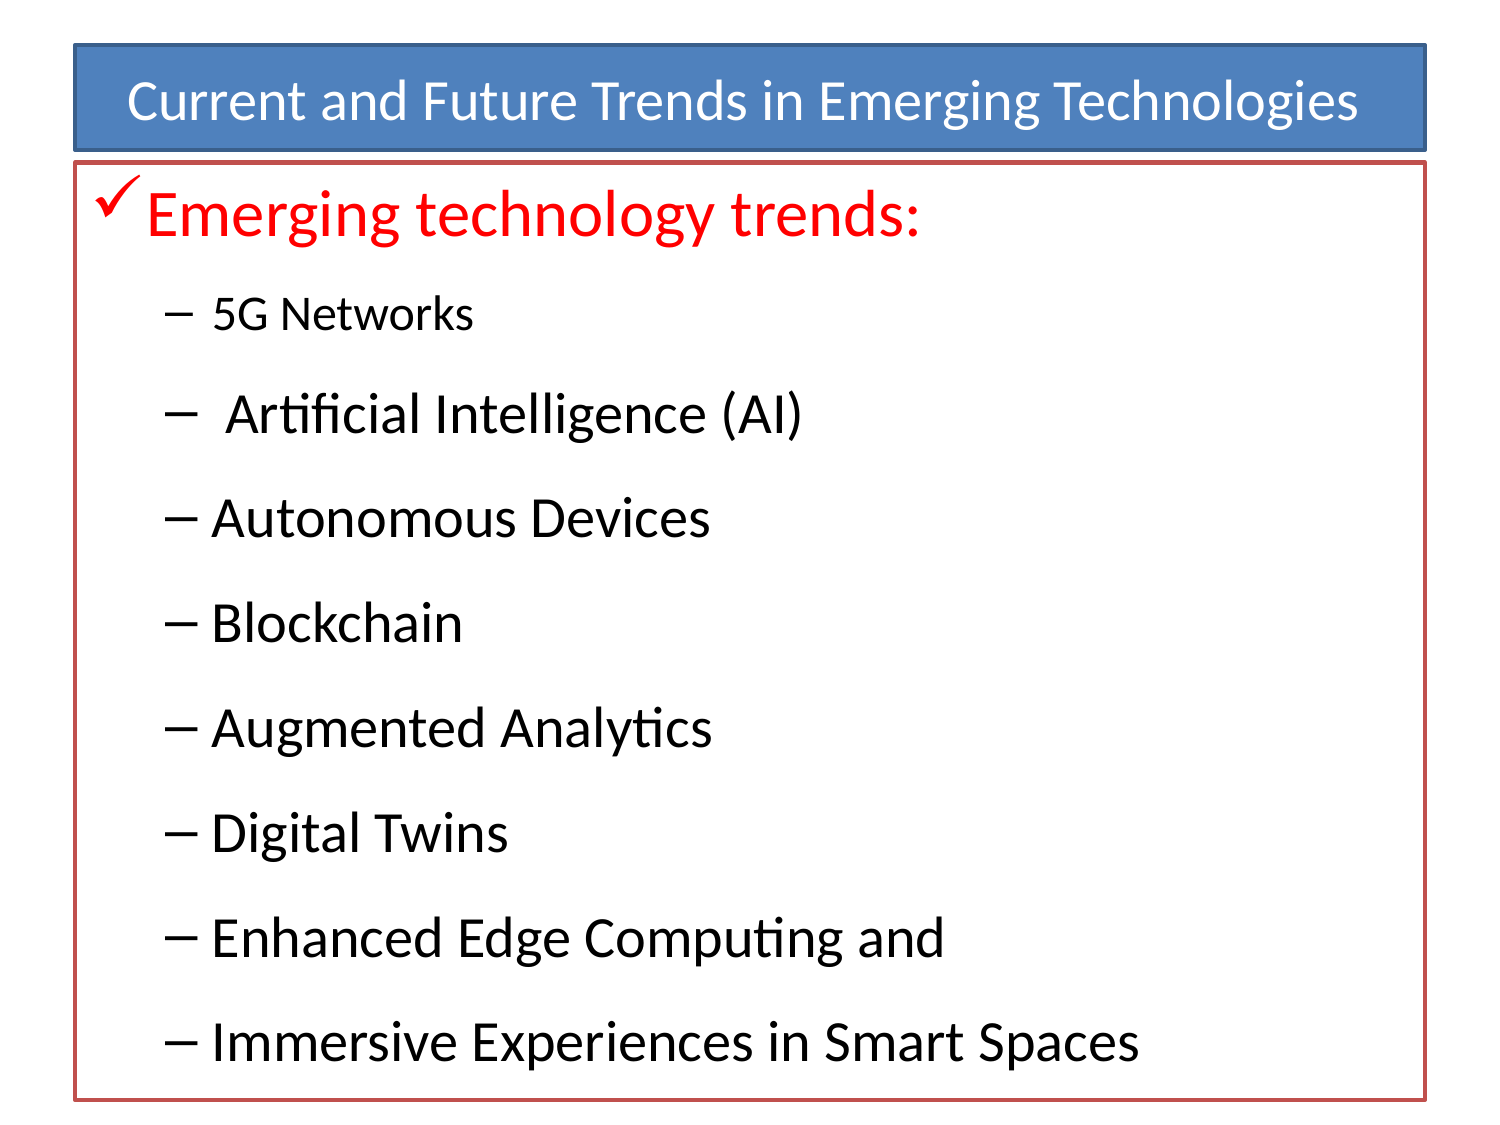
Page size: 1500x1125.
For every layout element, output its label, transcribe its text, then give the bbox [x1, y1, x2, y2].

title Current and Future Trends in Emerging Technologies [73, 43, 1427, 152]
list Emerging technology trends: 5G Networks Artificial Intelligence (AI) Autonomous Devices Blockchain Augmented Analytics Digital Twins Enhanced Edge Computing and Immersive Experiences in Smart Spaces [73, 160, 1427, 1102]
